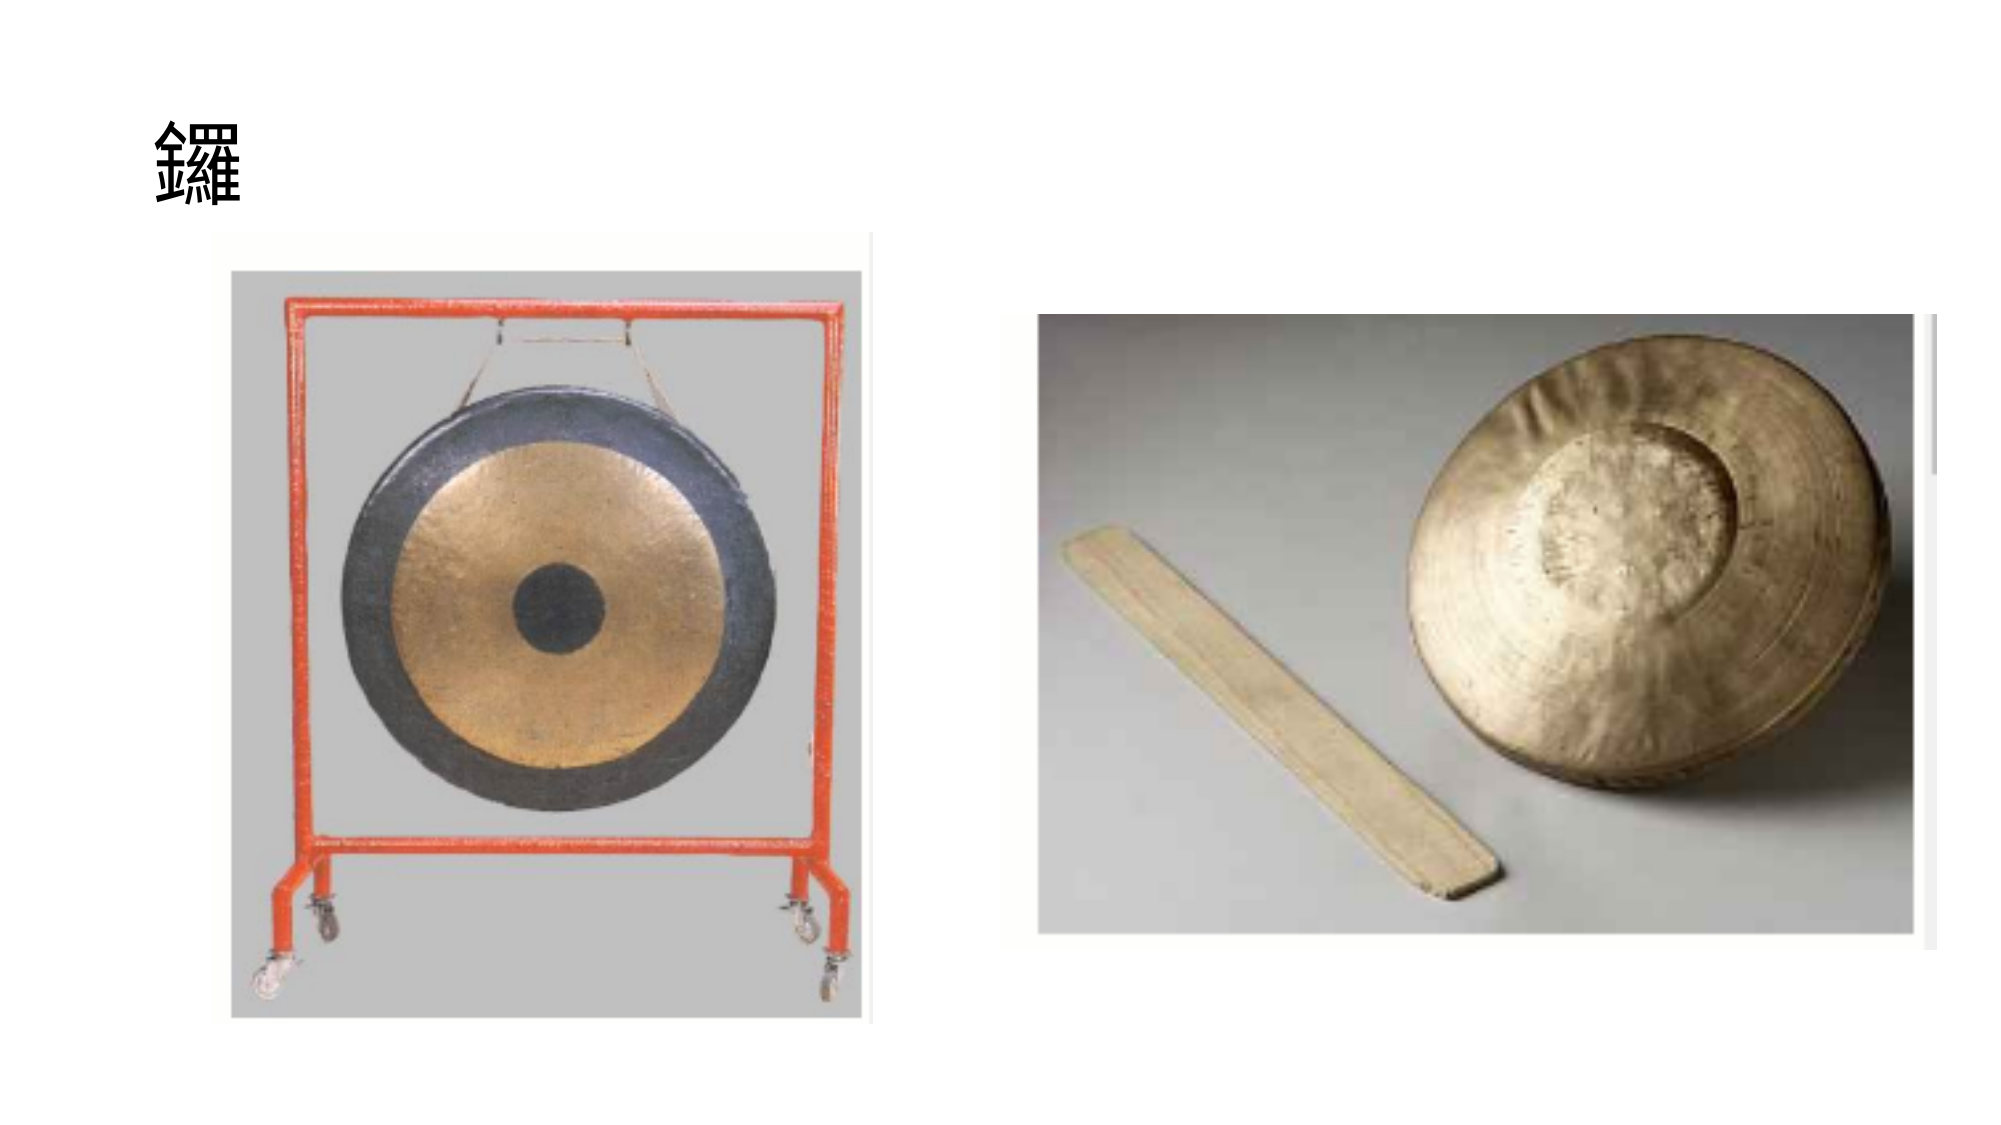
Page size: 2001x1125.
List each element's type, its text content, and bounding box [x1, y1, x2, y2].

title 鑼 [137, 59, 1863, 278]
picture [211, 232, 873, 1024]
picture [999, 314, 1937, 951]
